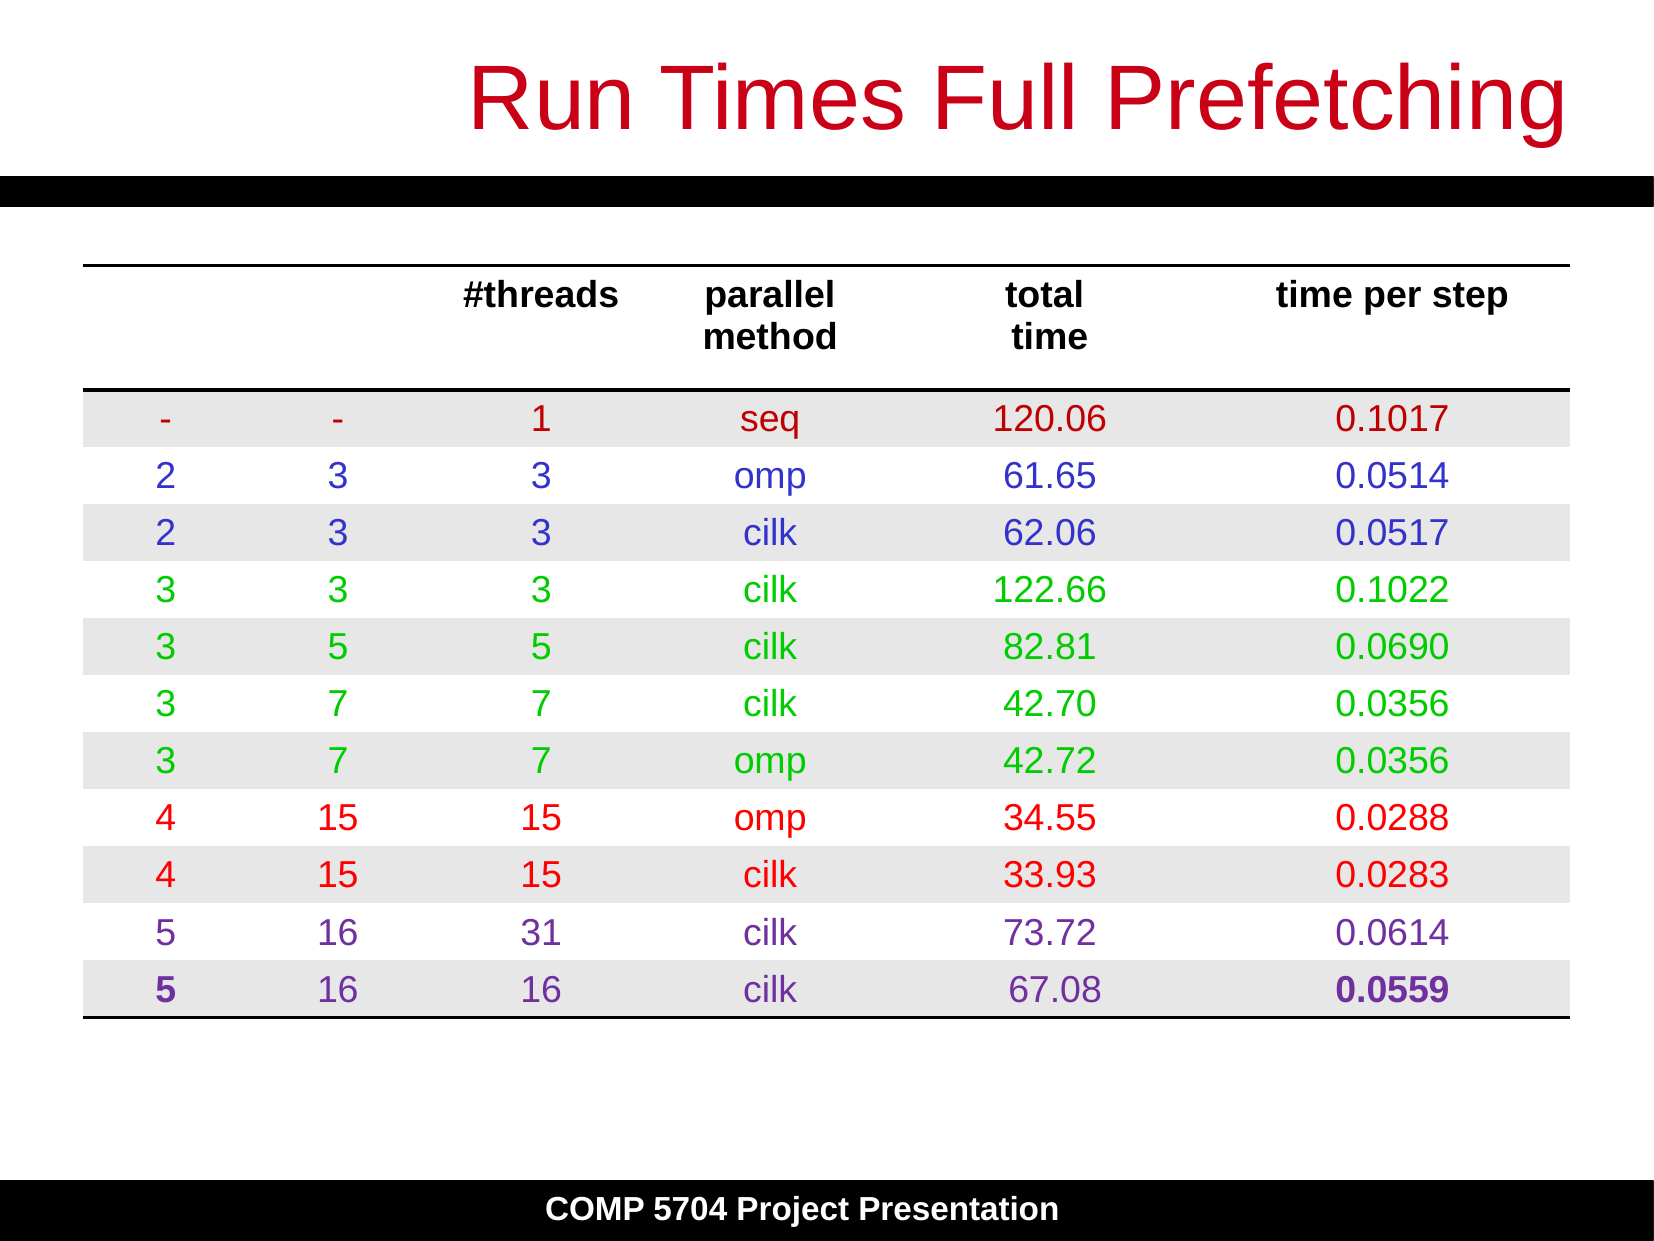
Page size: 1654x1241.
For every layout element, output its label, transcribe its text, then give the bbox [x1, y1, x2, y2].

title Run Times Full Prefetching [82, 47, 1570, 150]
